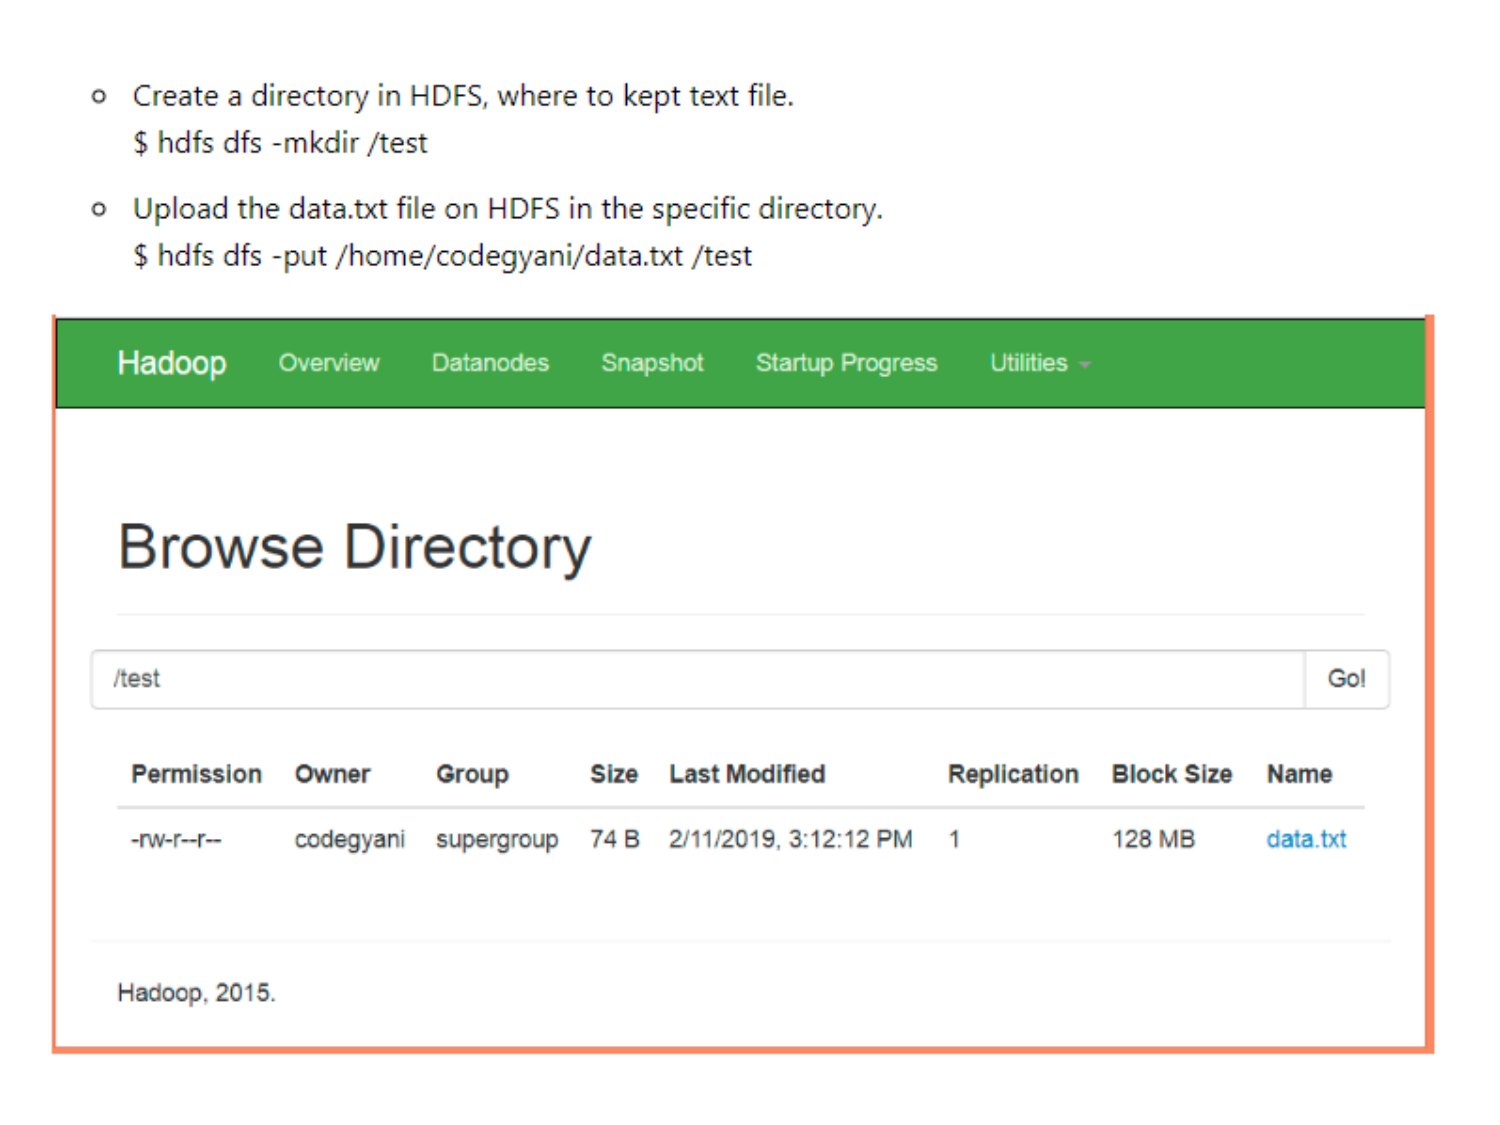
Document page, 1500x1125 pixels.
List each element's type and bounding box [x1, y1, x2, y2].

picture [40, 61, 1449, 1061]
